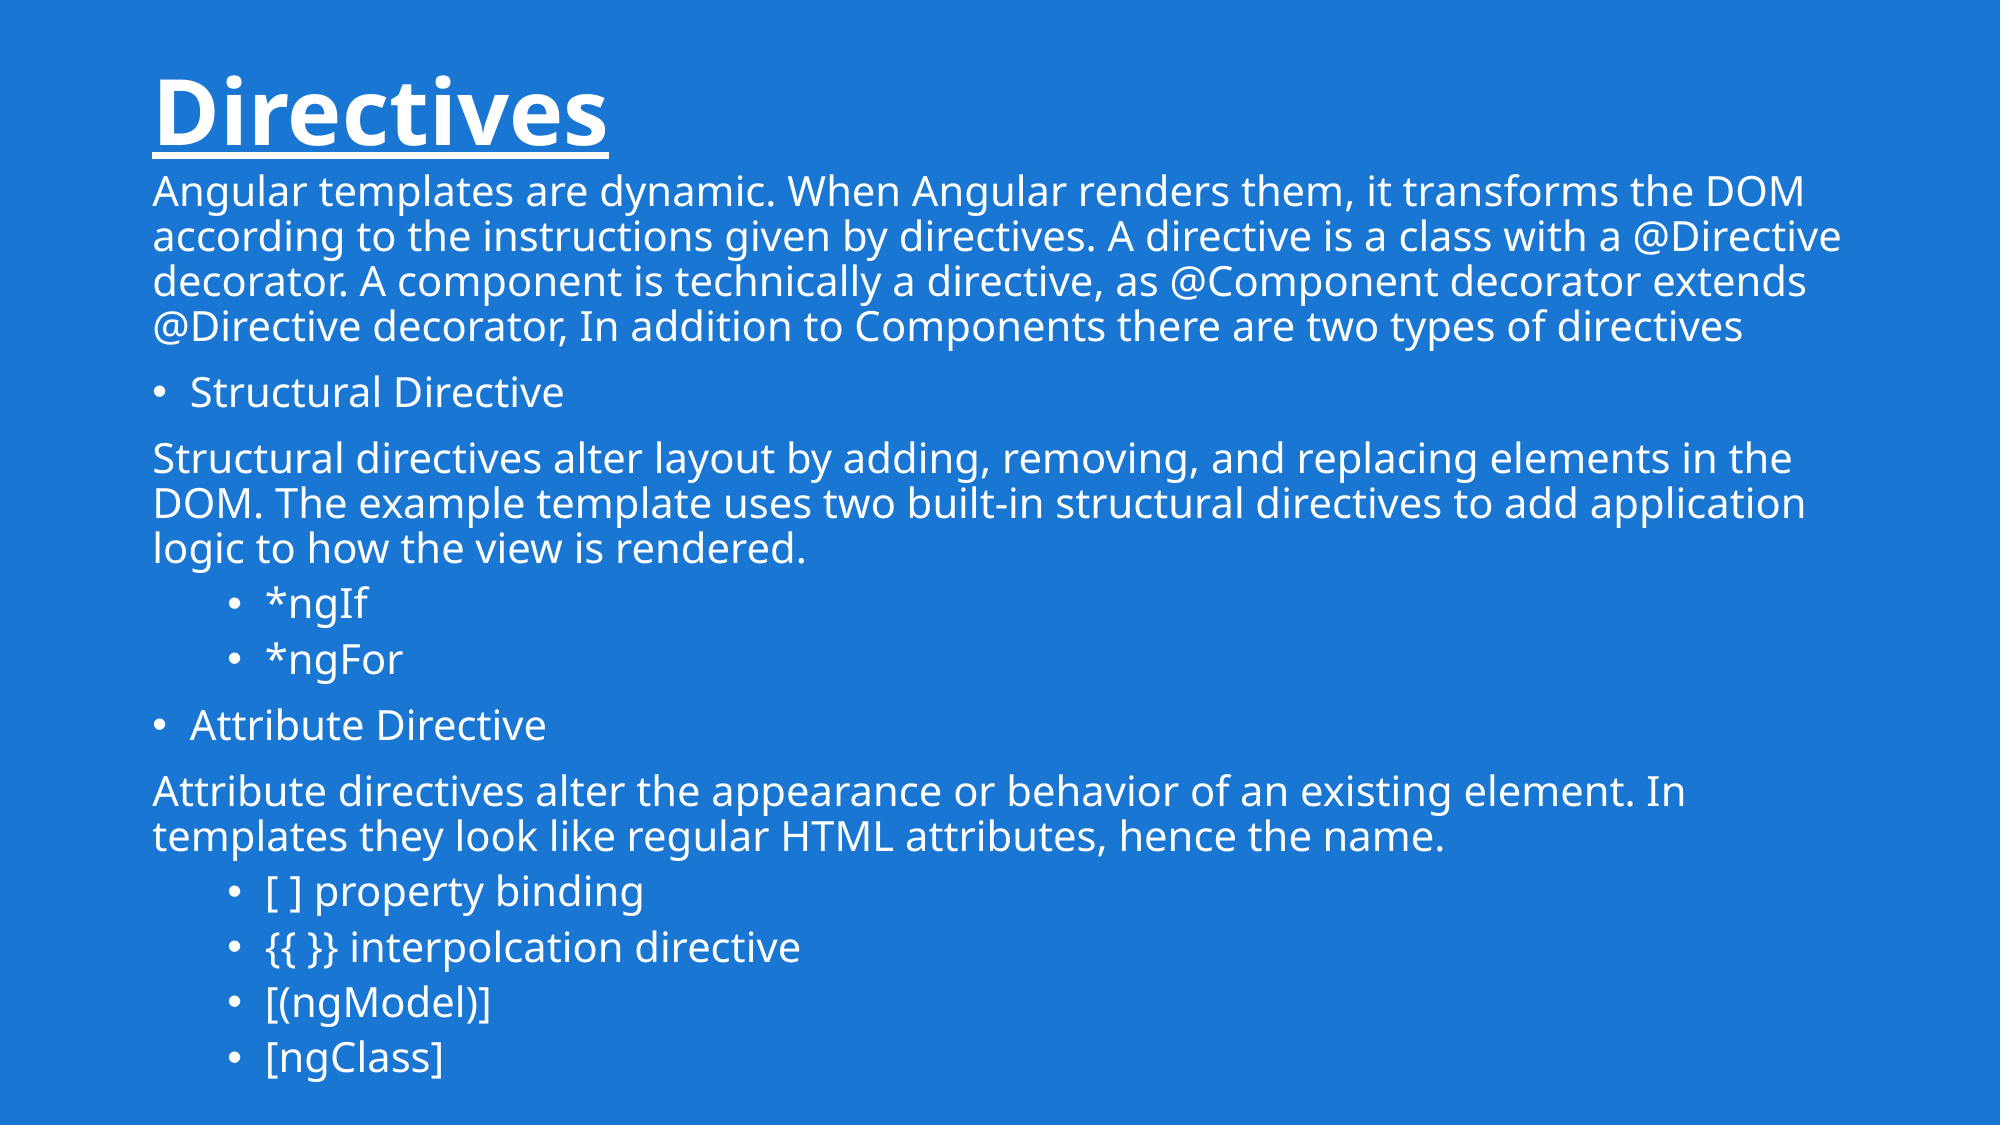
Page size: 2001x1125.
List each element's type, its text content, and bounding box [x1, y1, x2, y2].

title Directives [137, 7, 1863, 162]
list Angular templates are dynamic. When Angular renders them, it transforms the DOM according to the instructions given by directives. A directive is a class with a @Directive decorator. A component is technically a directive, as @Component decorator extends @Directive decorator, In addition to Components there are two types of directives Structural Directive Structural directives alter layout by adding, removing, and replacing elements in the DOM. The example template uses two built-in structural directives to add application logic to how the view is rendered. *ngIf *ngFor Attribute Directive Attribute directives alter the appearance or behavior of an existing element. In templates they look like regular HTML attributes, hence the name. [ ] property binding {{ }} interpolcation directive [(ngModel)] [ngClass] [137, 162, 1863, 1125]
